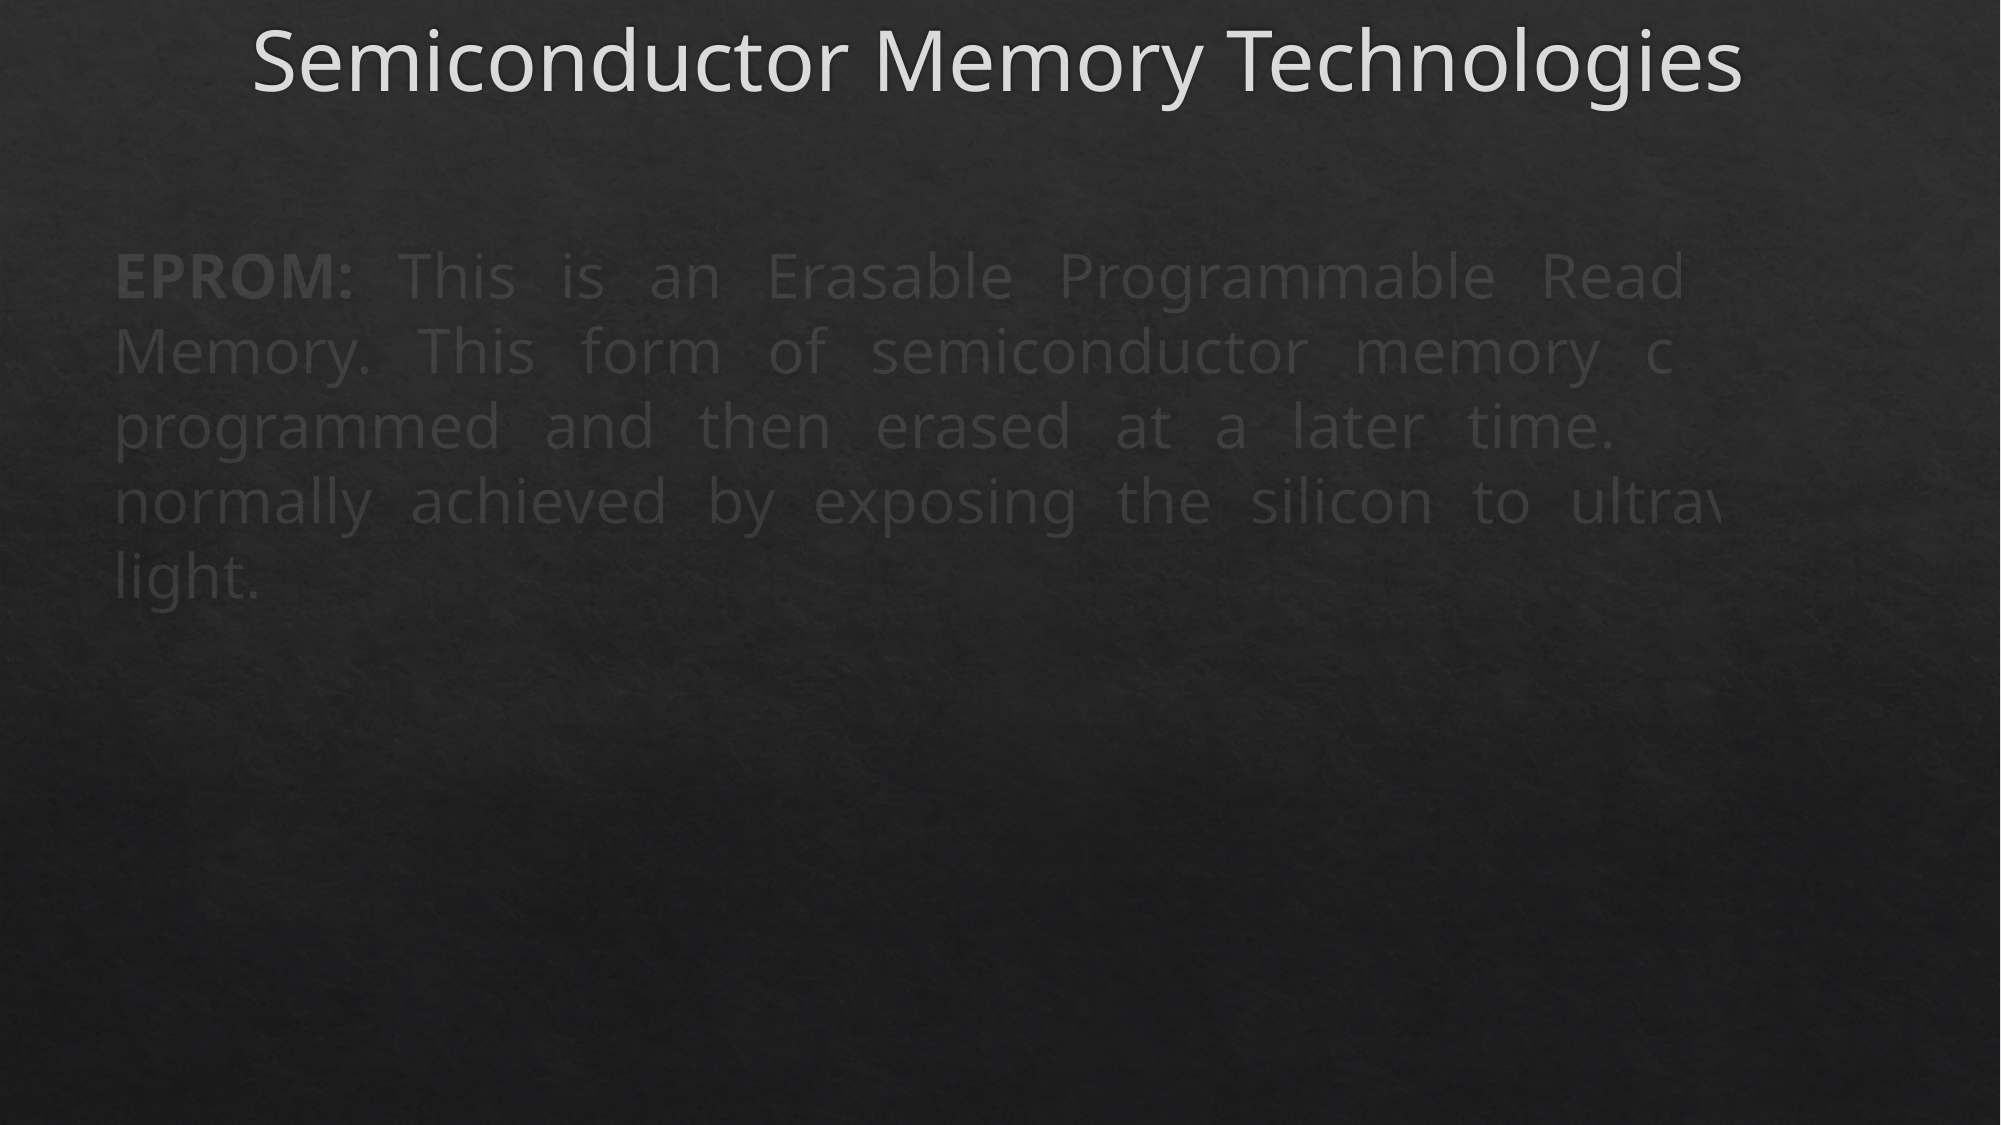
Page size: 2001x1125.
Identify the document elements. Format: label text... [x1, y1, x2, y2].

subtitle EPROM: This is an Erasable Programmable Read Only Memory. This form of semiconductor memory can be programmed and then erased at a later time. This is normally achieved by exposing the silicon to ultraviolet light. [97, 228, 1883, 1084]
title Semiconductor Memory Technologies [224, 0, 1774, 204]
